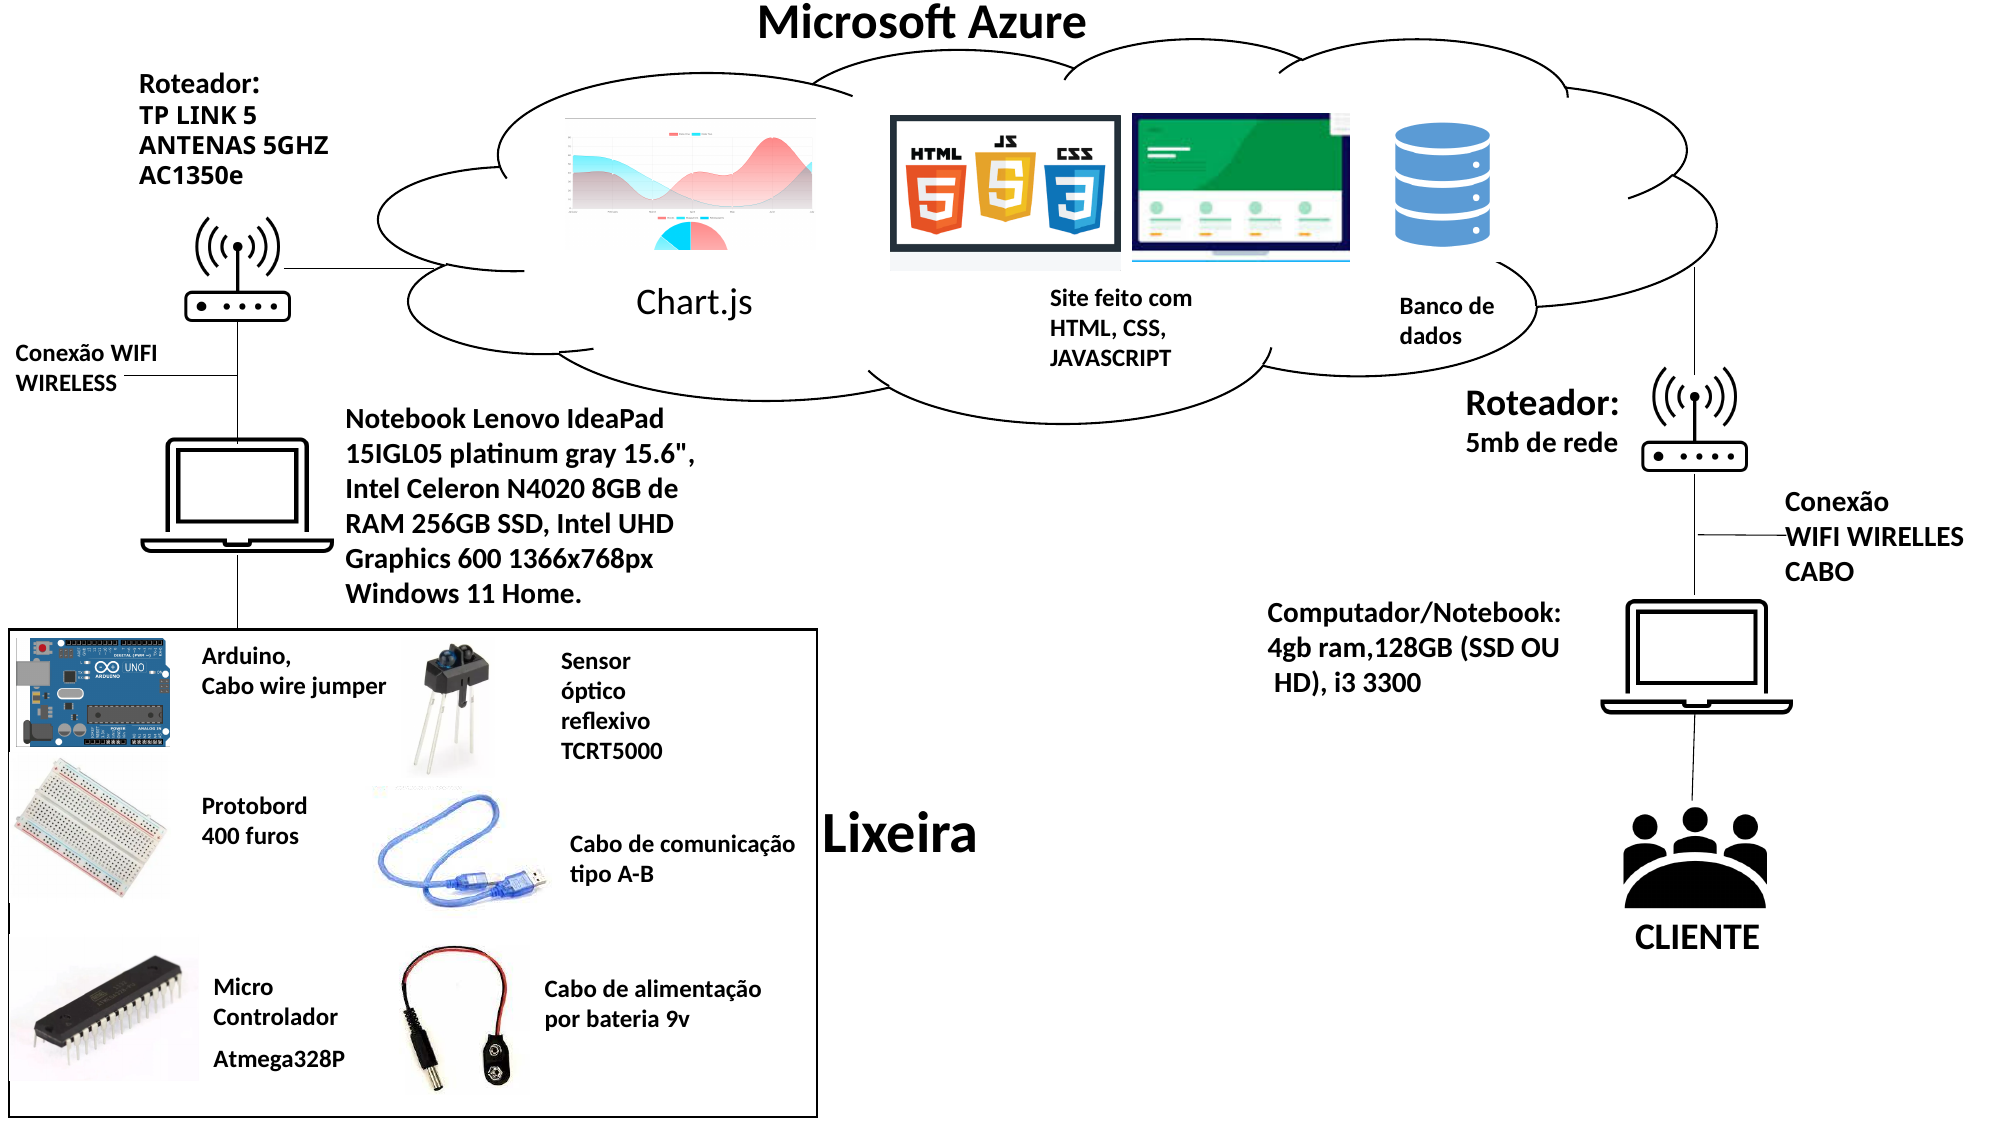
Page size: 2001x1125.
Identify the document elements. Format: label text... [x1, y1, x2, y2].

picture [1376, 106, 1511, 262]
picture [162, 193, 313, 344]
picture [1596, 555, 1797, 756]
text_box Lixeira [808, 786, 994, 872]
picture [1131, 113, 1350, 262]
picture [9, 752, 171, 903]
picture [16, 637, 171, 747]
text_box Arduino, Cabo wire jumper Protobord 400 furos [187, 632, 402, 962]
picture [9, 934, 199, 1081]
text_box Conexão WIFI WIRELLES CABO [1770, 474, 1986, 595]
text_box Site feito com HTML, CSS, JAVASCRIPT [1035, 274, 1214, 380]
picture [890, 115, 1121, 271]
text_box CLIENTE [1620, 944, 1776, 964]
text_box Computador/Notebook: 4gb ram,128GB (SSD OU HD), i3 3300 [1252, 586, 1577, 706]
text_box Cabo de alimentação por bateria 9v [530, 964, 783, 1040]
text_box Chart.js [621, 269, 768, 330]
picture [1609, 771, 1781, 944]
text_box Roteador: 5mb de rede [1450, 370, 1619, 466]
text_box Roteador: TP LINK 5 ANTENAS 5GHZ AC1350e [124, 56, 351, 242]
text_box Microsoft Azure [742, 0, 1103, 56]
text_box [8, 628, 818, 1118]
text_box Micro Controlador Atmega328P [198, 962, 369, 1083]
picture [358, 786, 566, 1095]
text_box Sensor óptico reflexivo TCRT5000 [546, 637, 706, 773]
text_box Banco de dados [1384, 281, 1516, 357]
text_box Conexão WIFI WIRELESS [0, 329, 174, 404]
text_box Cabo de comunicação tipo A-B [566, 819, 817, 895]
picture [1619, 343, 1770, 494]
picture [565, 118, 816, 250]
text_box [376, 38, 1718, 426]
text_box Notebook Lenovo IdeaPad 15IGL05 platinum gray 15.6", Intel Celeron N4020 8GB de RAM 256GB SSD, Intel UHD Graphics 600 1366x768px Windows 11 Home. [330, 392, 718, 617]
picture [401, 637, 495, 778]
picture [136, 393, 338, 595]
